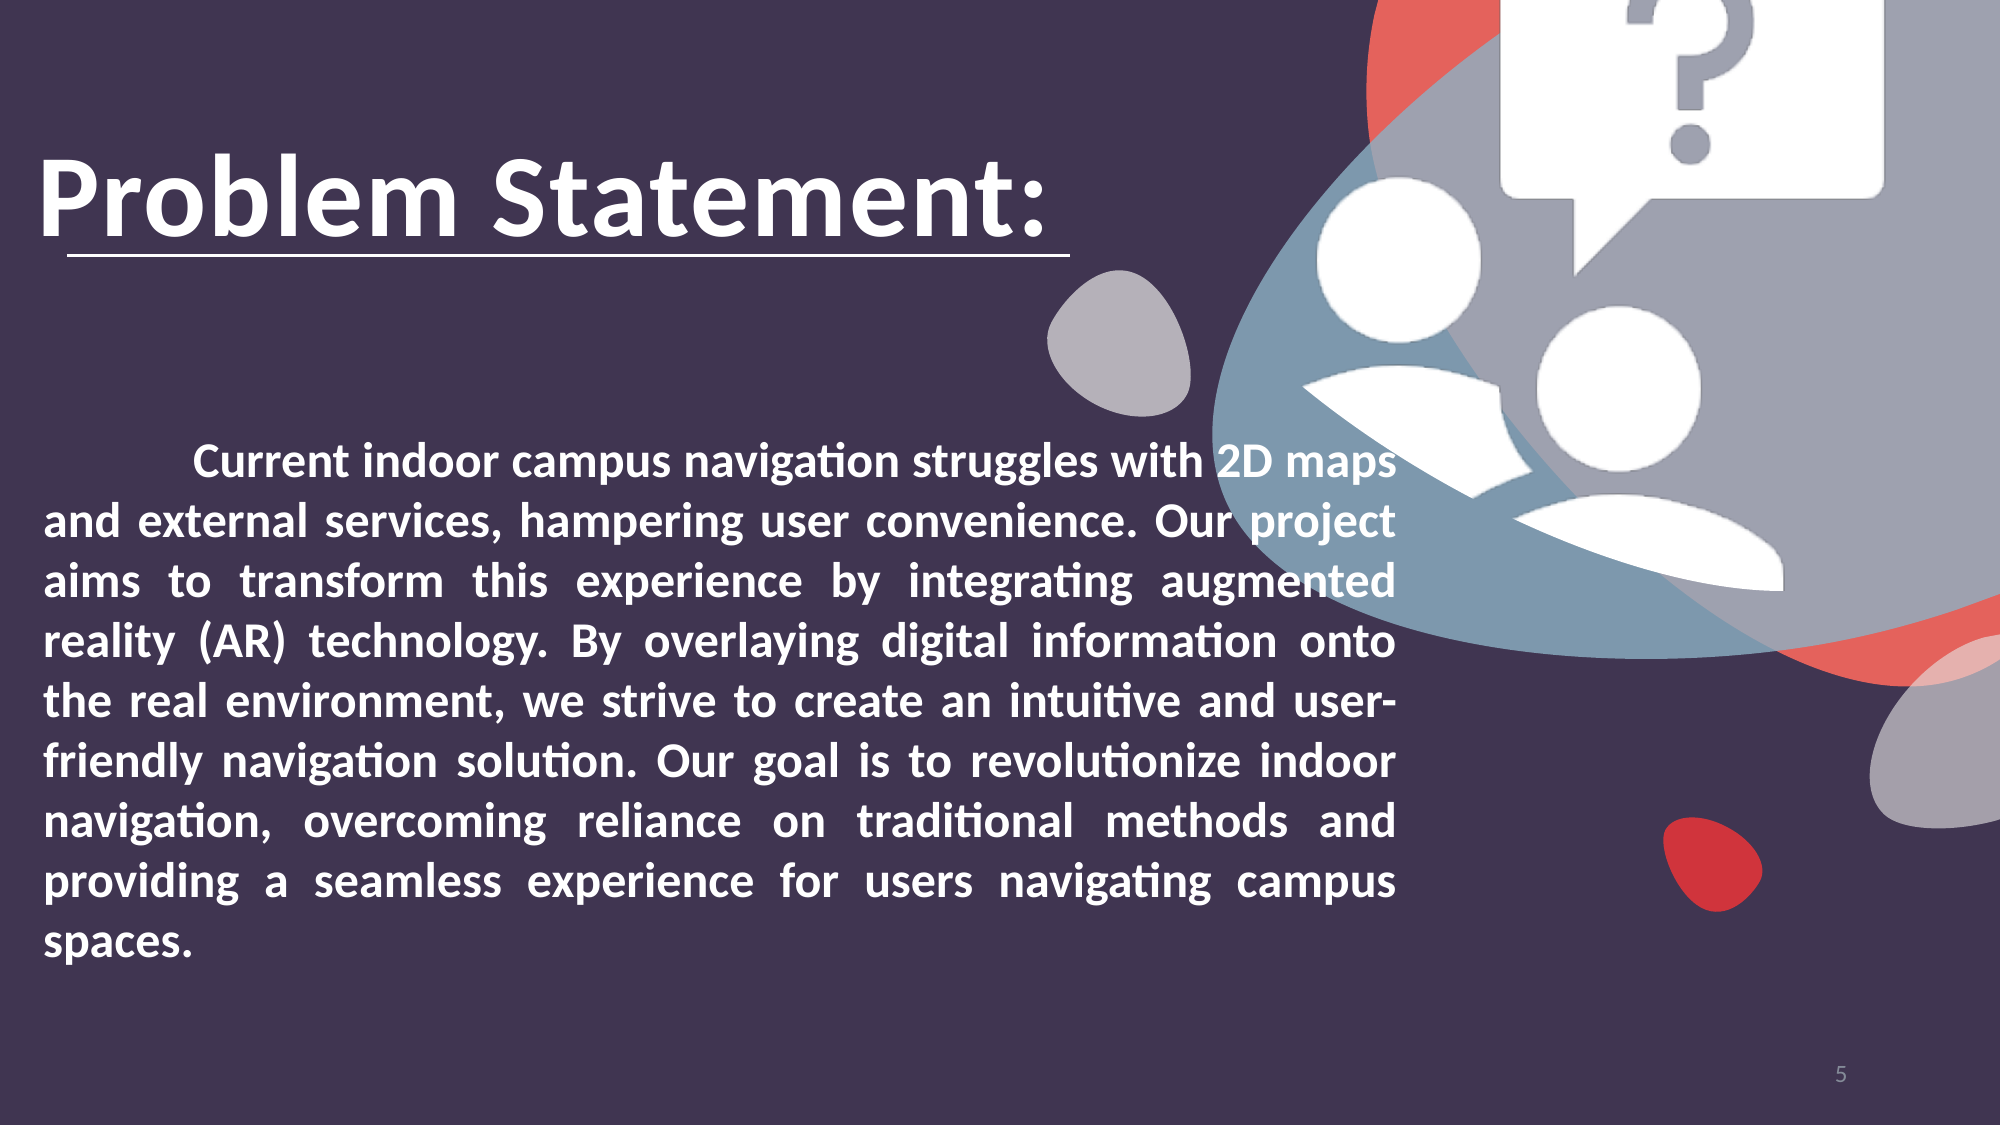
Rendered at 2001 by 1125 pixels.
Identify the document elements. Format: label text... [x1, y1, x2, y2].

title Problem Statement: [19, 69, 1098, 328]
slide_number 5 [1412, 1042, 1863, 1103]
text_box Current indoor campus navigation struggles with 2D maps and external services, hampering user convenience. Our project aims to transform this experience by integrating augmented reality (AR) technology. By overlaying digital information onto the real environment, we strive to create an intuitive and user-friendly navigation solution. Our goal is to revolutionize indoor navigation, overcoming reliance on traditional methods and providing a seamless experience for users navigating campus spaces. [43, 420, 1413, 1036]
picture [1120, 0, 2000, 591]
